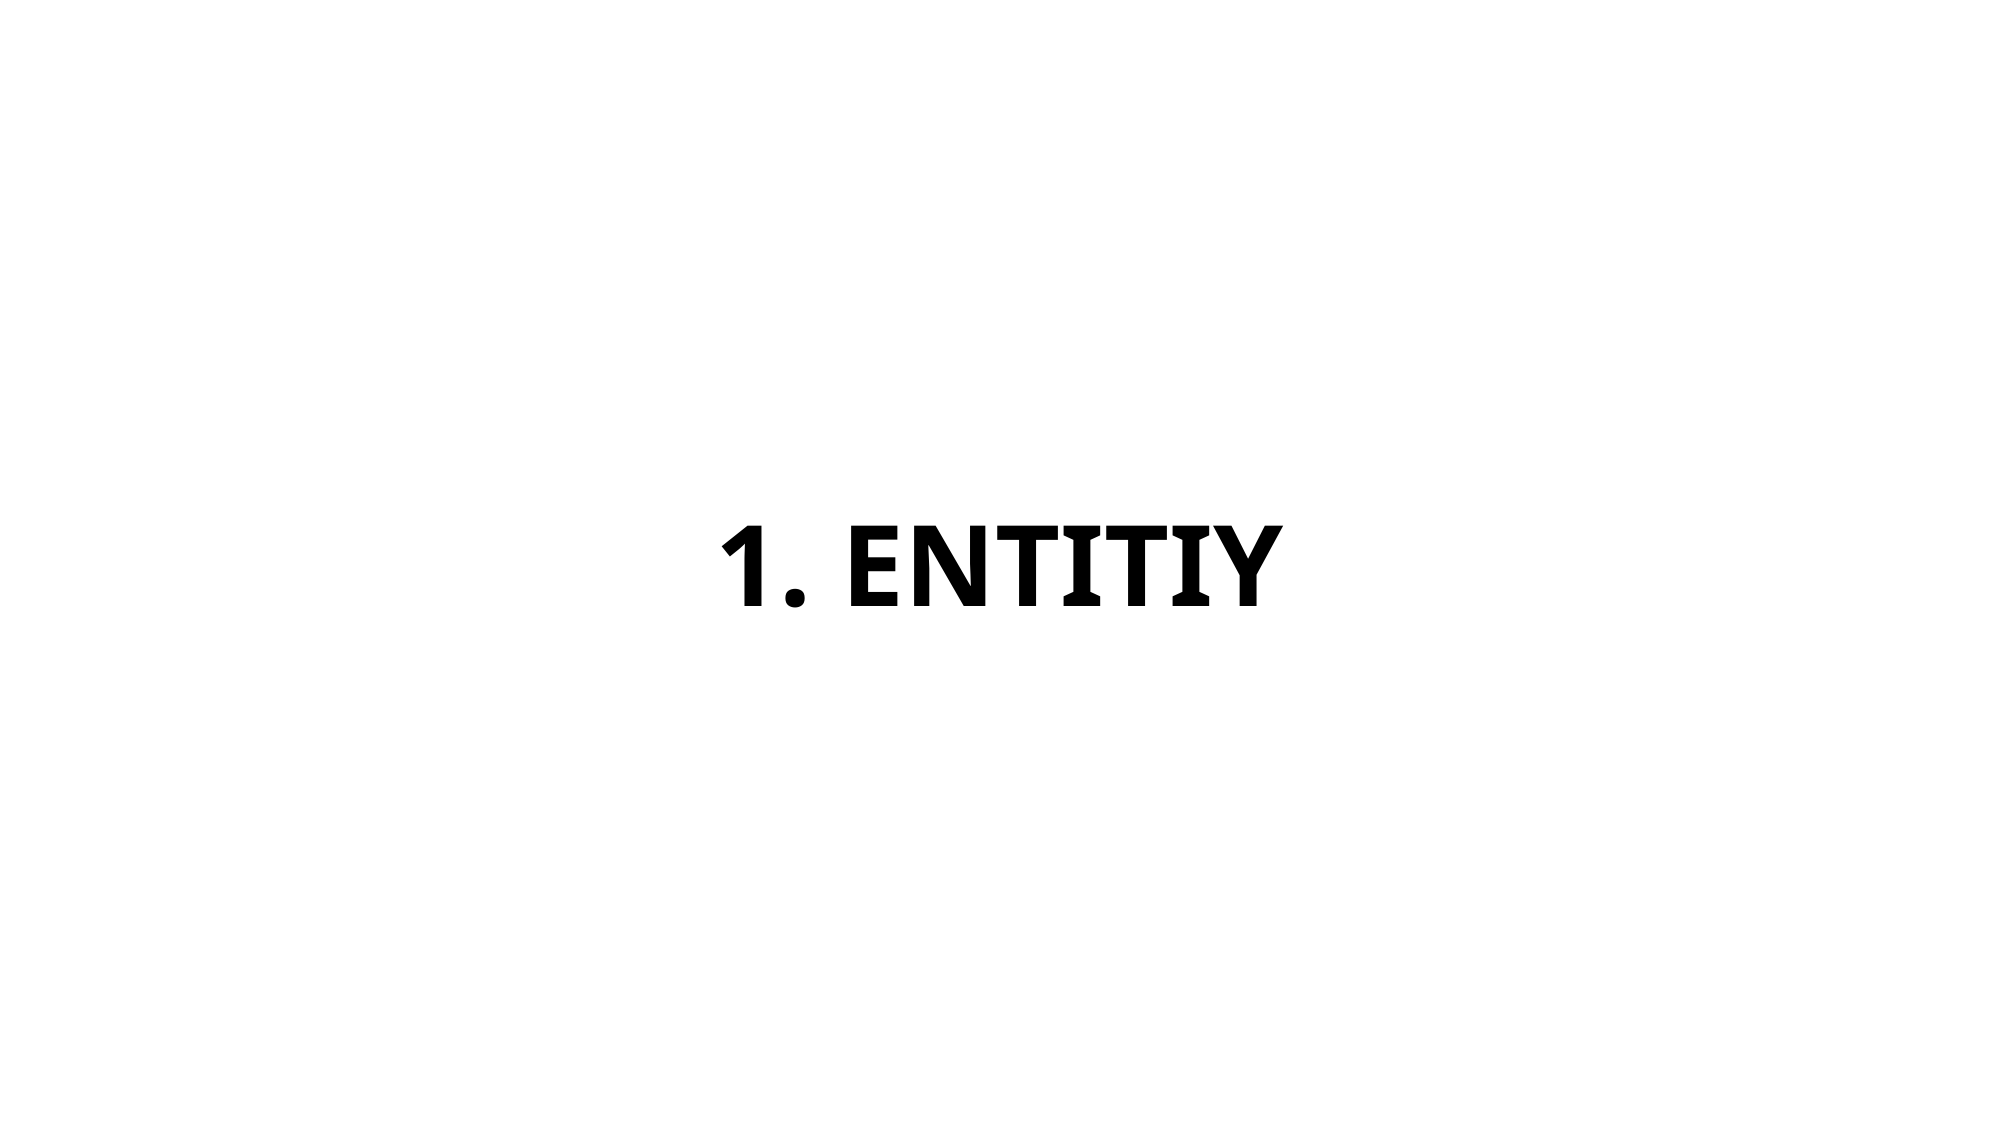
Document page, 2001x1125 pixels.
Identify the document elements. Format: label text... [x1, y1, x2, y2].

text_box 1. ENTITIY [202, 486, 1798, 637]
